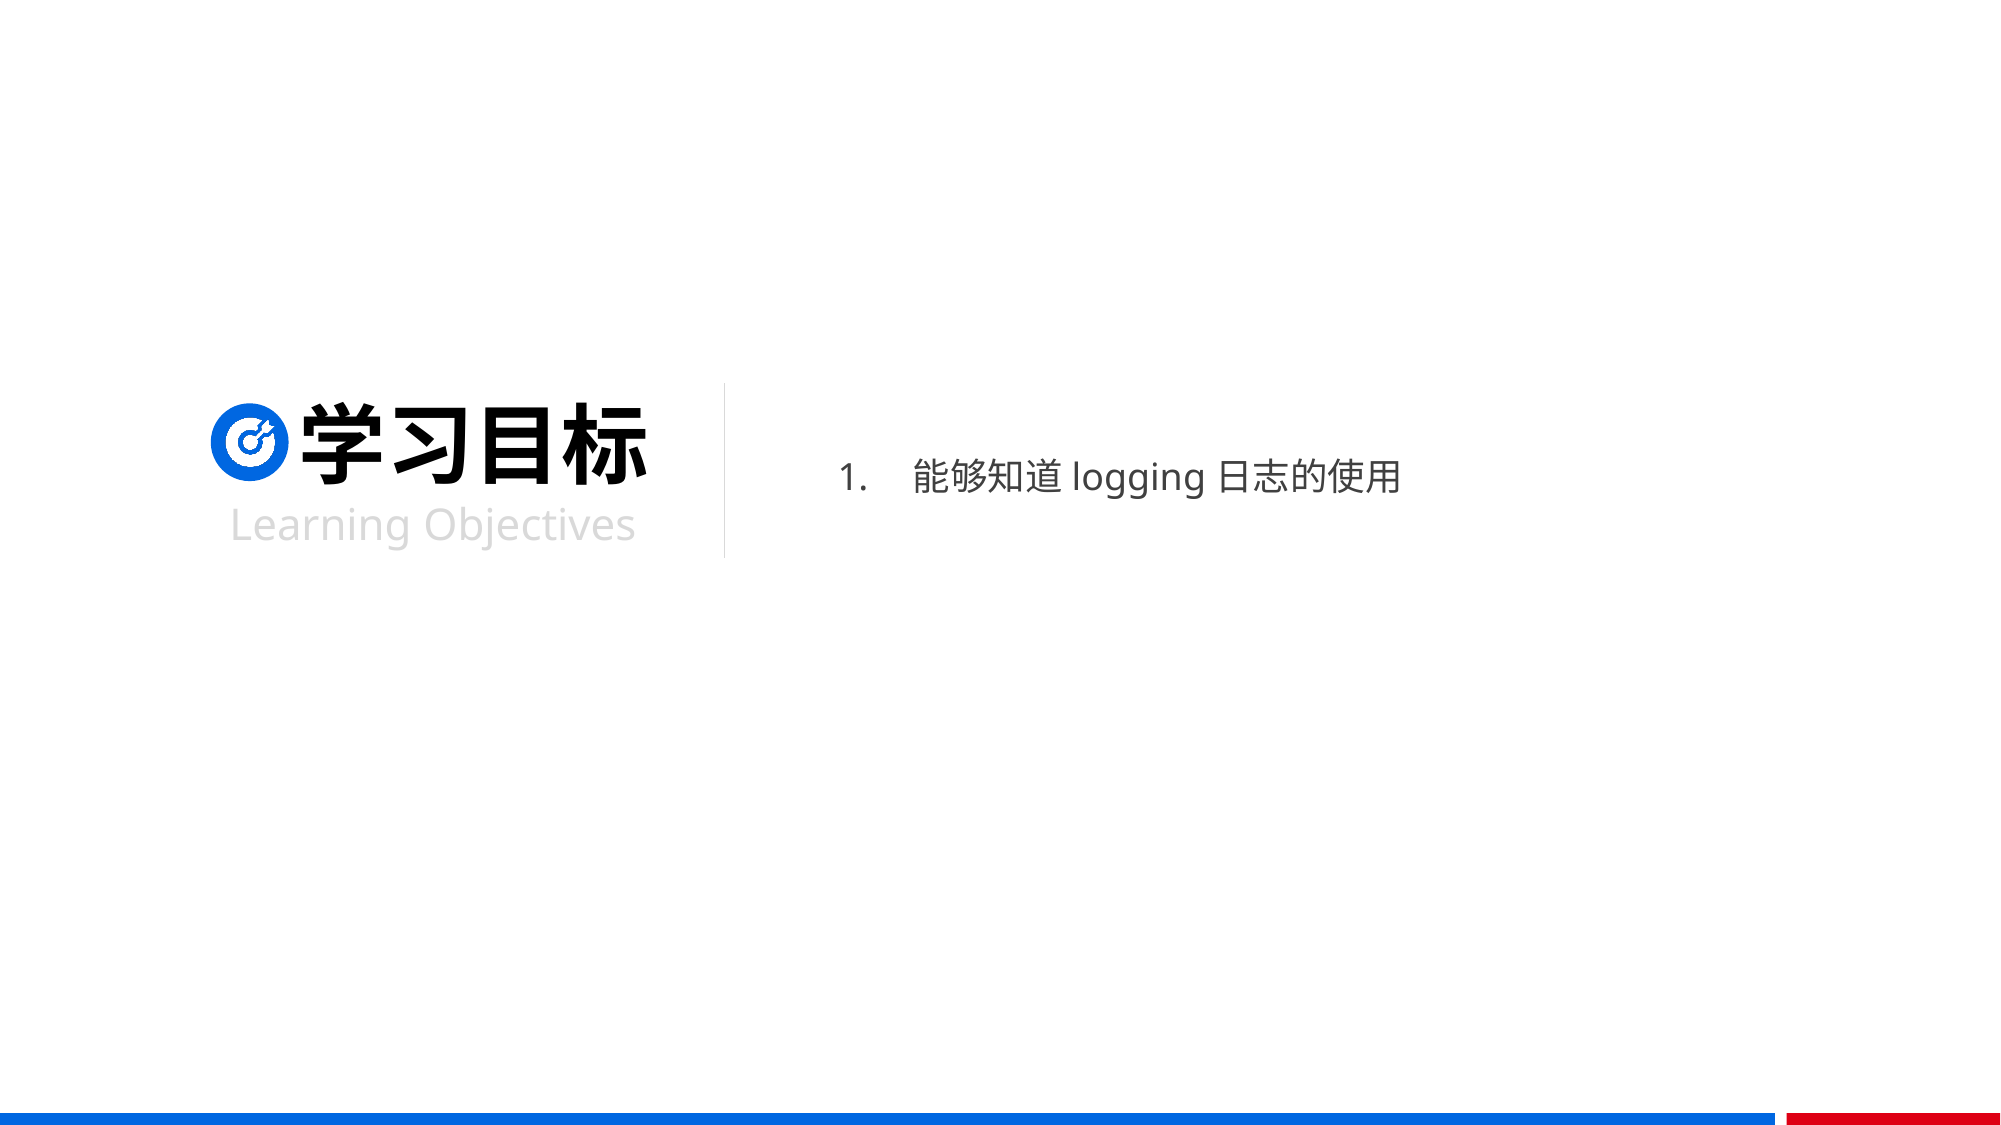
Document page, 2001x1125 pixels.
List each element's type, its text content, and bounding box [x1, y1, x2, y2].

list 能够知道logging日志的使用 [822, 54, 1857, 852]
picture [216, 408, 284, 476]
